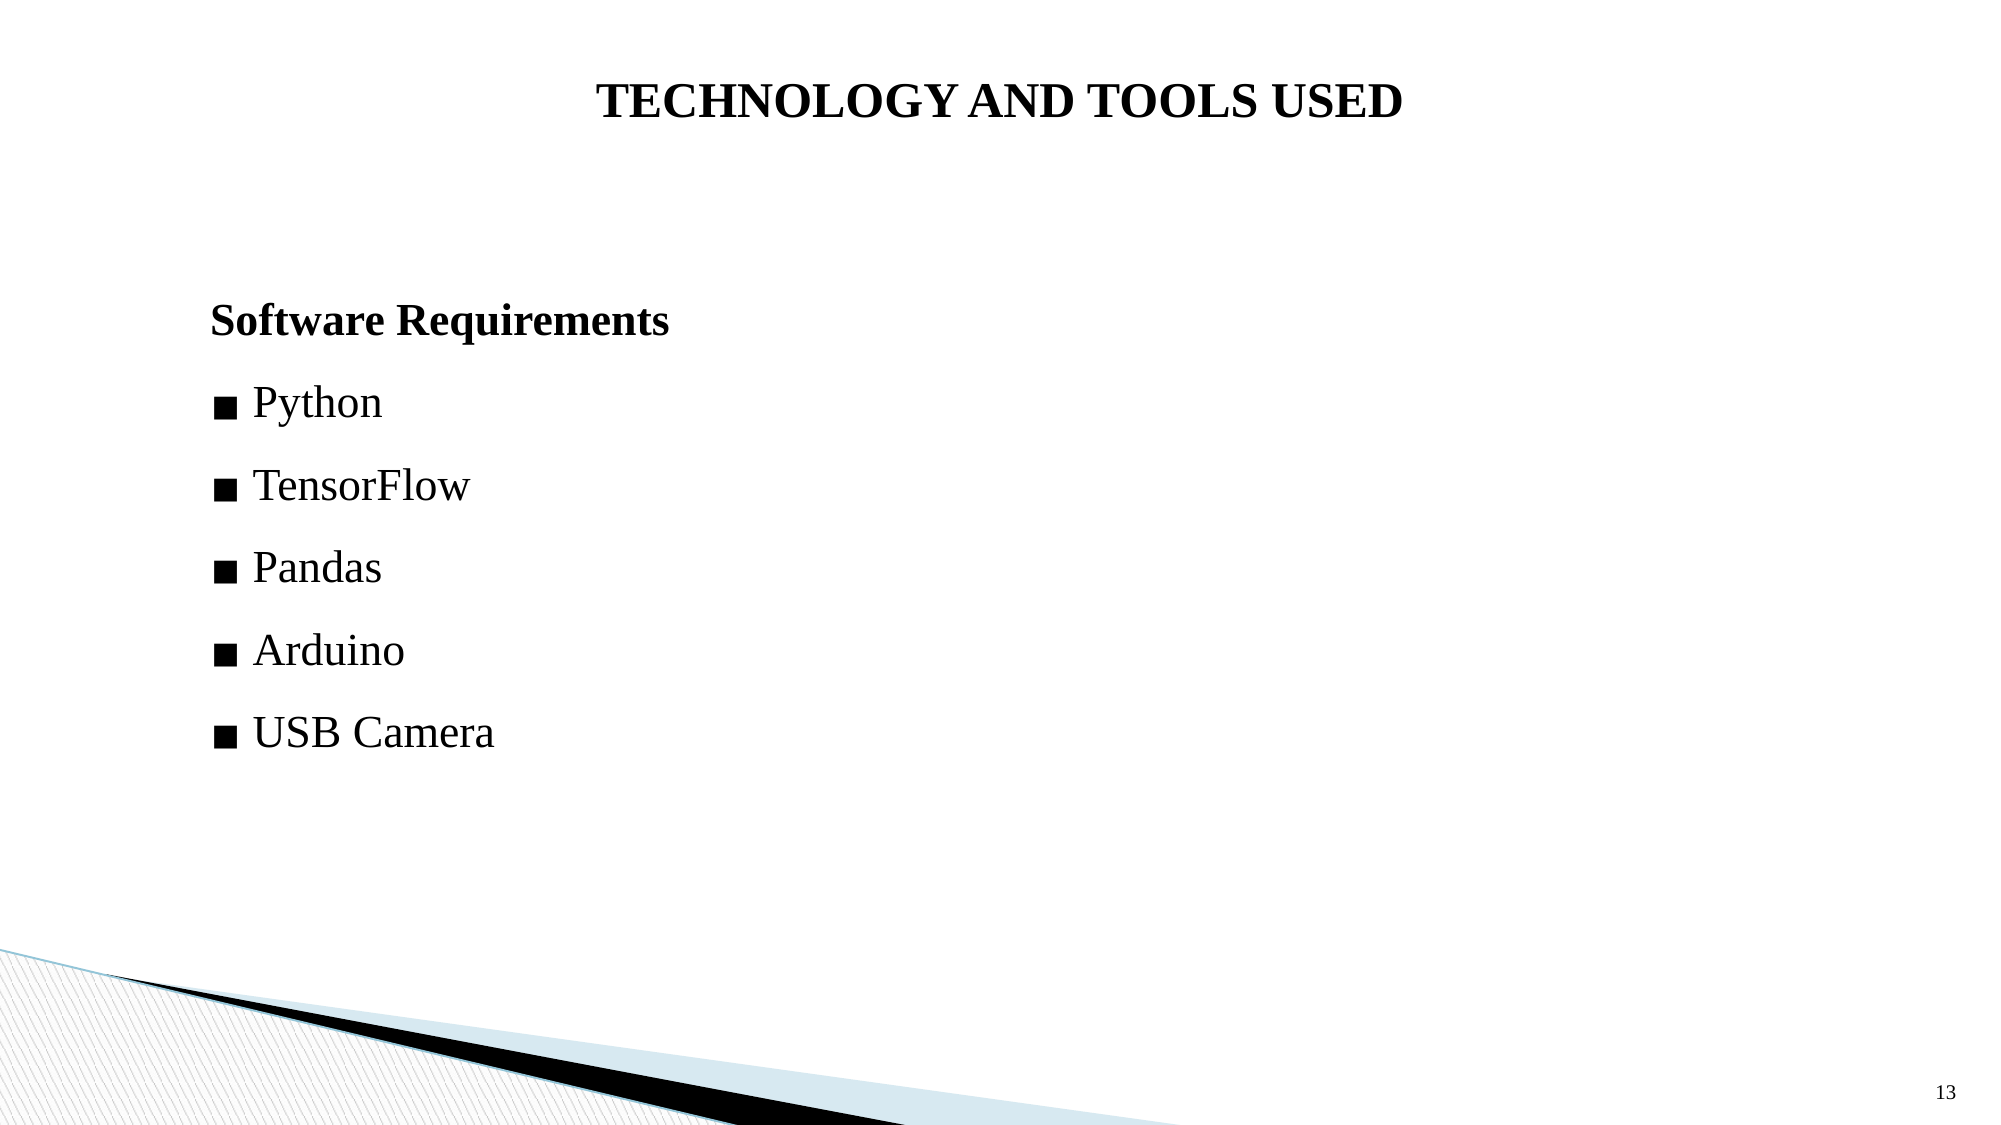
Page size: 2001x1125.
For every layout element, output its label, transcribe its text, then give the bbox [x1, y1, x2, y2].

text_box Software Requirements Python TensorFlow Pandas Arduino USB Camera [194, 254, 1195, 764]
text_box TECHNOLOGY AND TOOLS USED [576, 29, 1424, 135]
slide_number 13 [1891, 1051, 1972, 1112]
